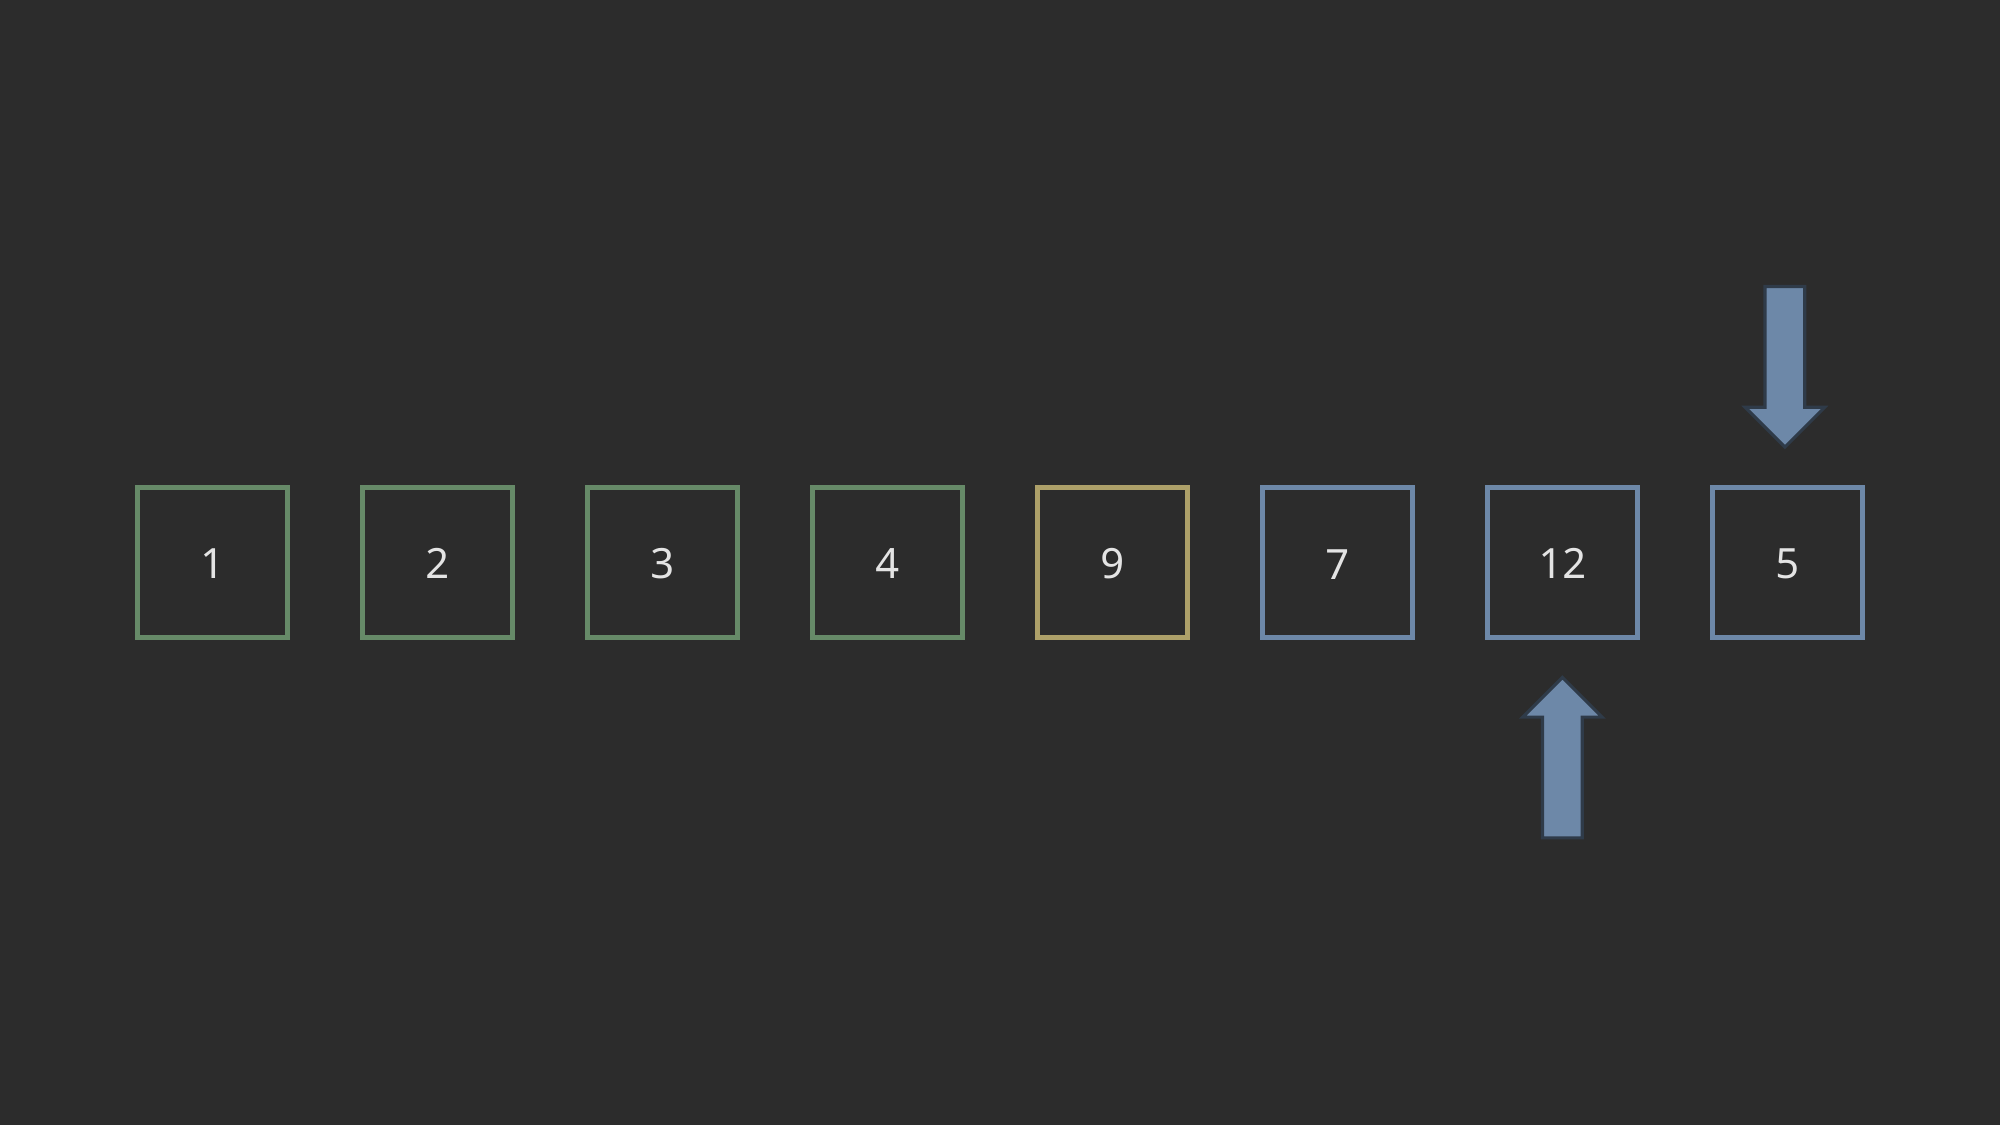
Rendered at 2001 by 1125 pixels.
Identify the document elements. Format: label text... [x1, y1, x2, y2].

text_box [1518, 675, 1606, 840]
text_box 2 [361, 486, 514, 639]
text_box 5 [1711, 486, 1864, 639]
text_box [1741, 284, 1829, 450]
text_box 1 [136, 486, 289, 639]
text_box 3 [586, 486, 739, 639]
text_box 9 [1036, 486, 1189, 639]
text_box 4 [811, 486, 964, 639]
text_box 12 [1486, 486, 1639, 639]
text_box 7 [1261, 486, 1414, 639]
